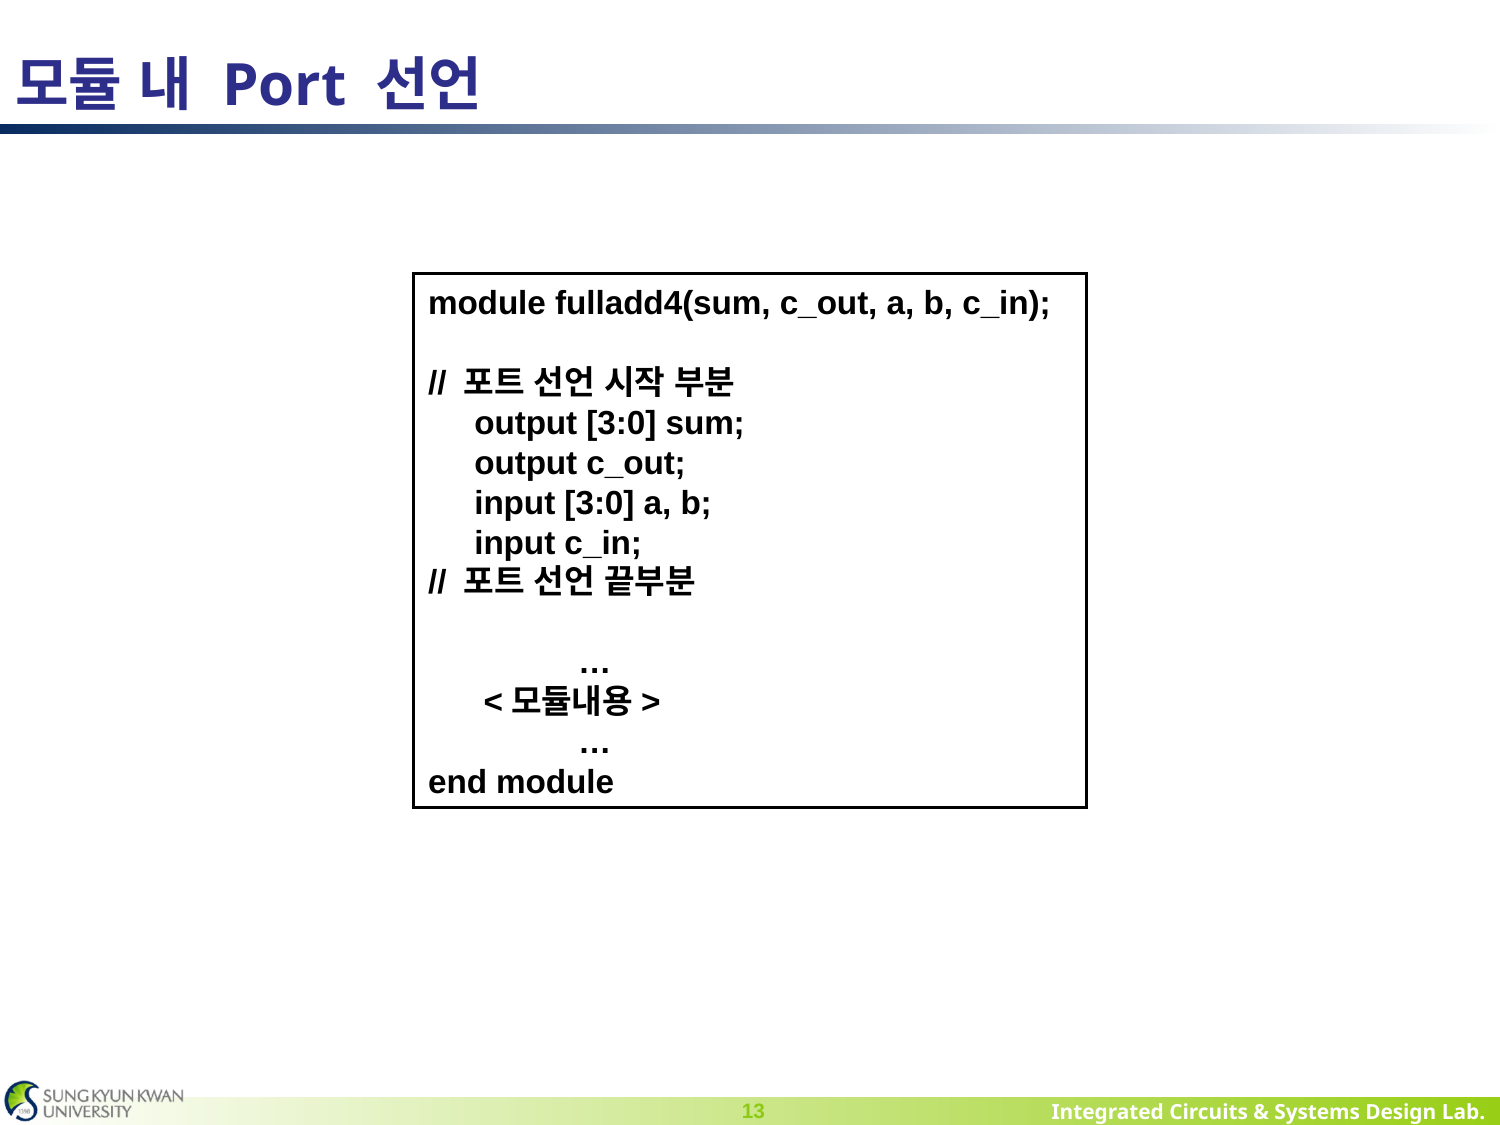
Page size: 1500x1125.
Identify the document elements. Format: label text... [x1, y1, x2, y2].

text_box module fulladd4(sum, c_out, a, b, c_in); // 포트 선언 시작 부분 output [3:0] sum; output c_out; input [3:0] a, b; input c_in; // 포트 선언 끝부분 … <모듈내용> … end module [413, 273, 1087, 808]
title 모듈 내 Port 선언 [0, 35, 1500, 130]
picture [3, 1080, 184, 1122]
